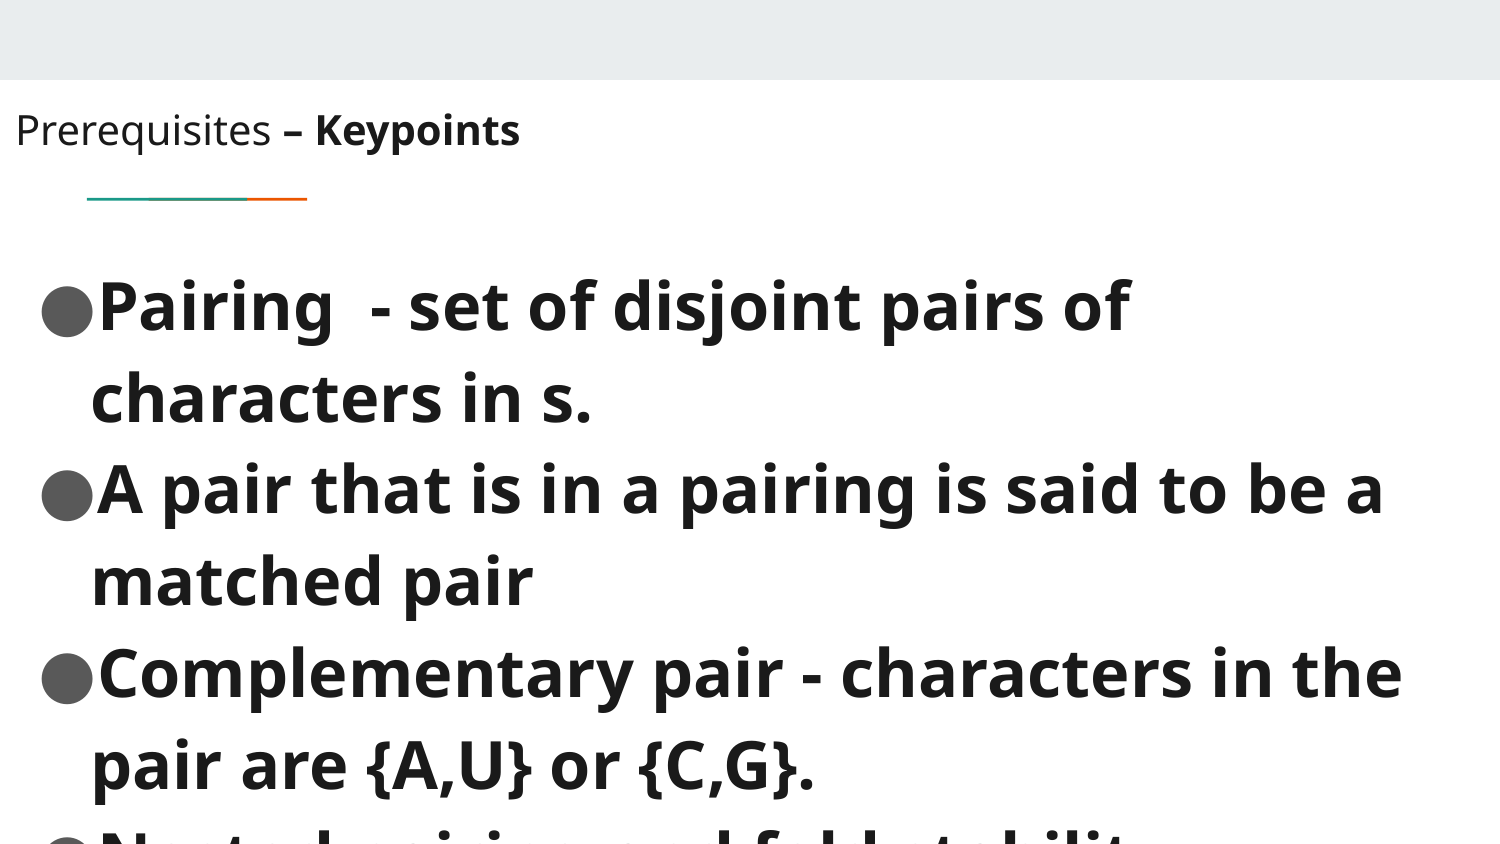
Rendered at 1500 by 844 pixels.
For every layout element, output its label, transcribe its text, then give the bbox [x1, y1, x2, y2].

list Pairing - set of disjoint pairs of characters in s. A pair that is in a pairing is said to be a matched pair Complementary pair - characters in the pair are {A,U} or {C,G}. Nested pairing and fold stability [0, 236, 1500, 828]
title Prerequisites – Keypoints [0, 89, 1262, 177]
